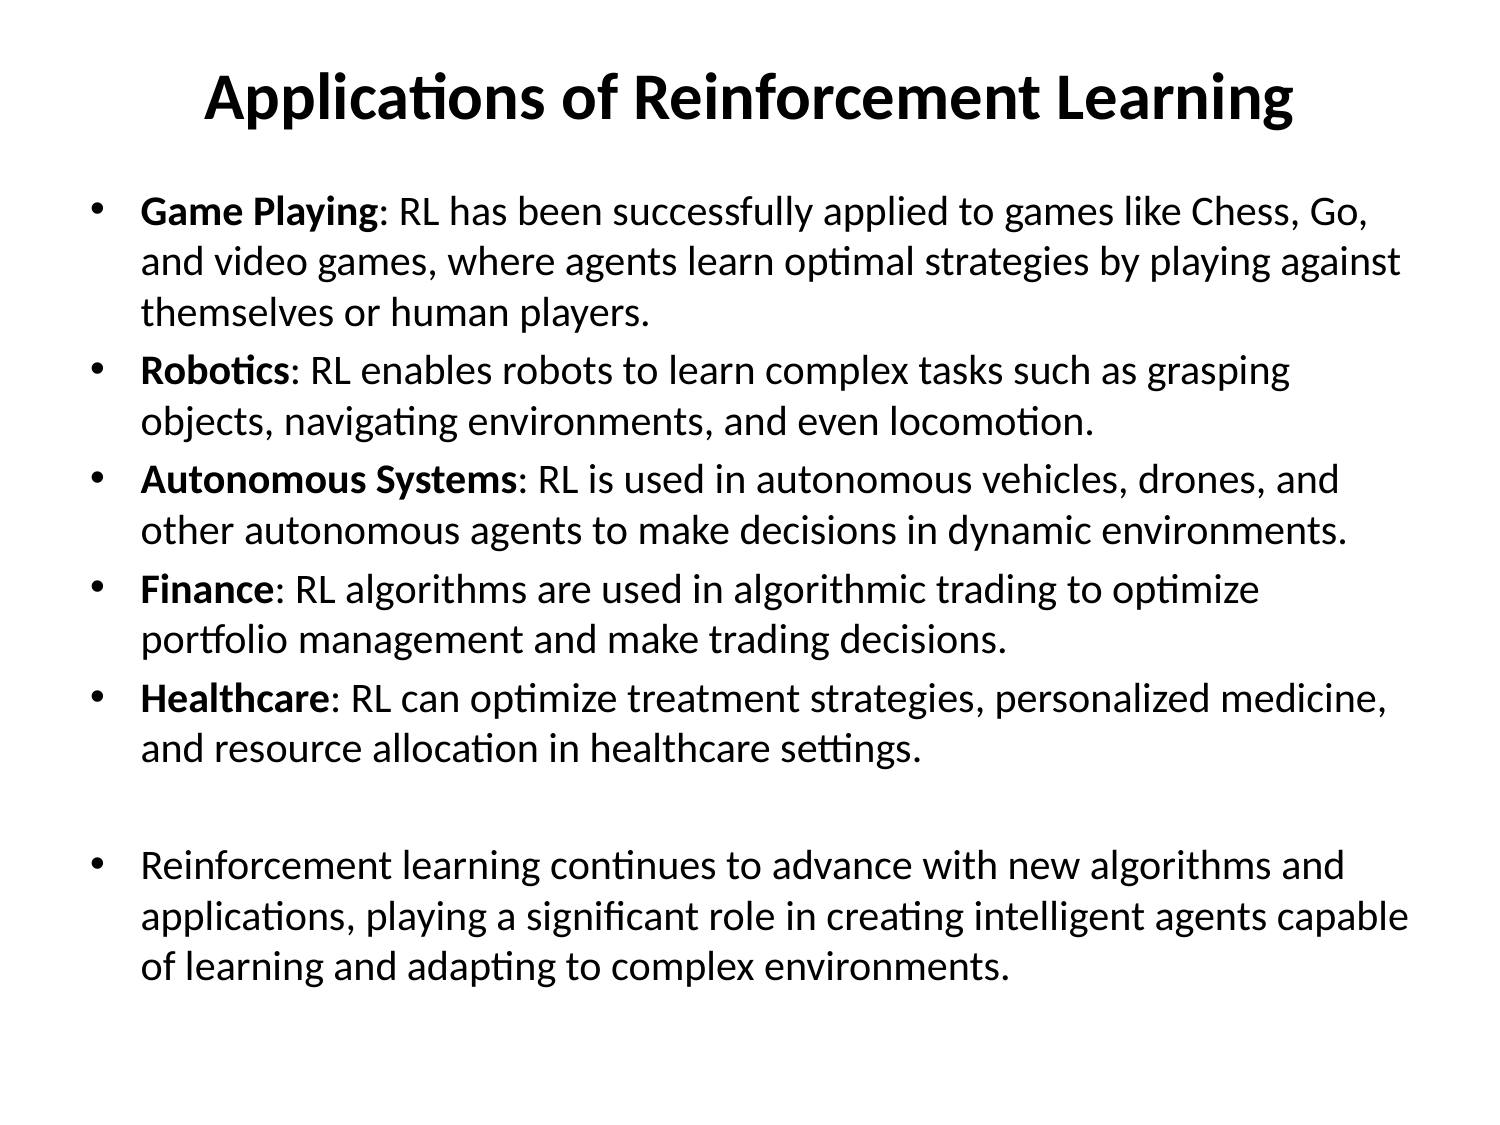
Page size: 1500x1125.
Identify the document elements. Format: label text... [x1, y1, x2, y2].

title Applications of Reinforcement Learning [75, 45, 1425, 141]
list Game Playing: RL has been successfully applied to games like Chess, Go, and video games, where agents learn optimal strategies by playing against themselves or human players. Robotics: RL enables robots to learn complex tasks such as grasping objects, navigating environments, and even locomotion. Autonomous Systems: RL is used in autonomous vehicles, drones, and other autonomous agents to make decisions in dynamic environments. Finance: RL algorithms are used in algorithmic trading to optimize portfolio management and make trading decisions. Healthcare: RL can optimize treatment strategies, personalized medicine, and resource allocation in healthcare settings. Reinforcement learning continues to advance with new algorithms and applications, playing a significant role in creating intelligent agents capable of learning and adapting to complex environments. [75, 175, 1425, 1005]
